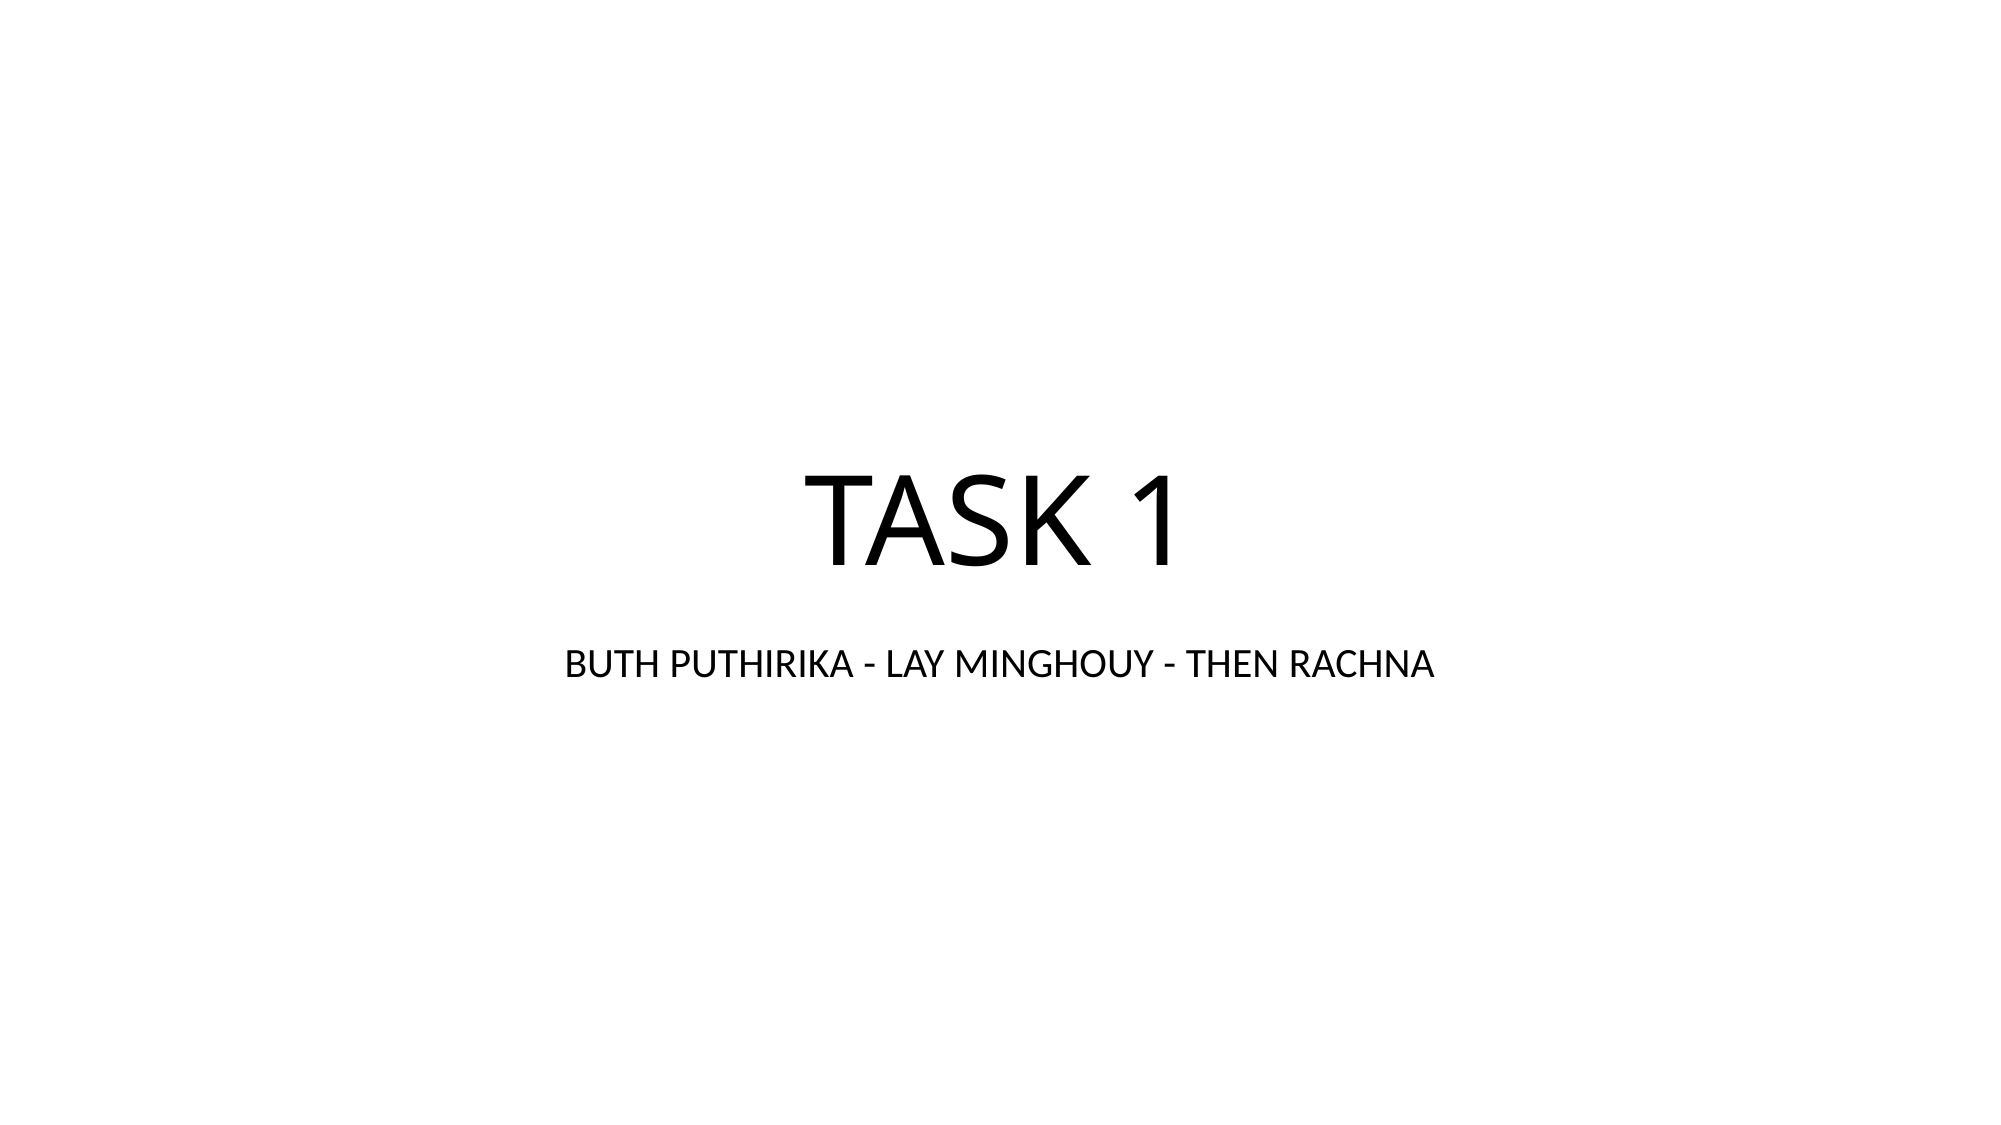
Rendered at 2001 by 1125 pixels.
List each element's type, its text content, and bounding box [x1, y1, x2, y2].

subtitle BUTH PUTHIRIKA - LAY MINGHOUY - THEN RACHNA [531, 633, 1469, 701]
title TASK 1 [777, 394, 1223, 601]
